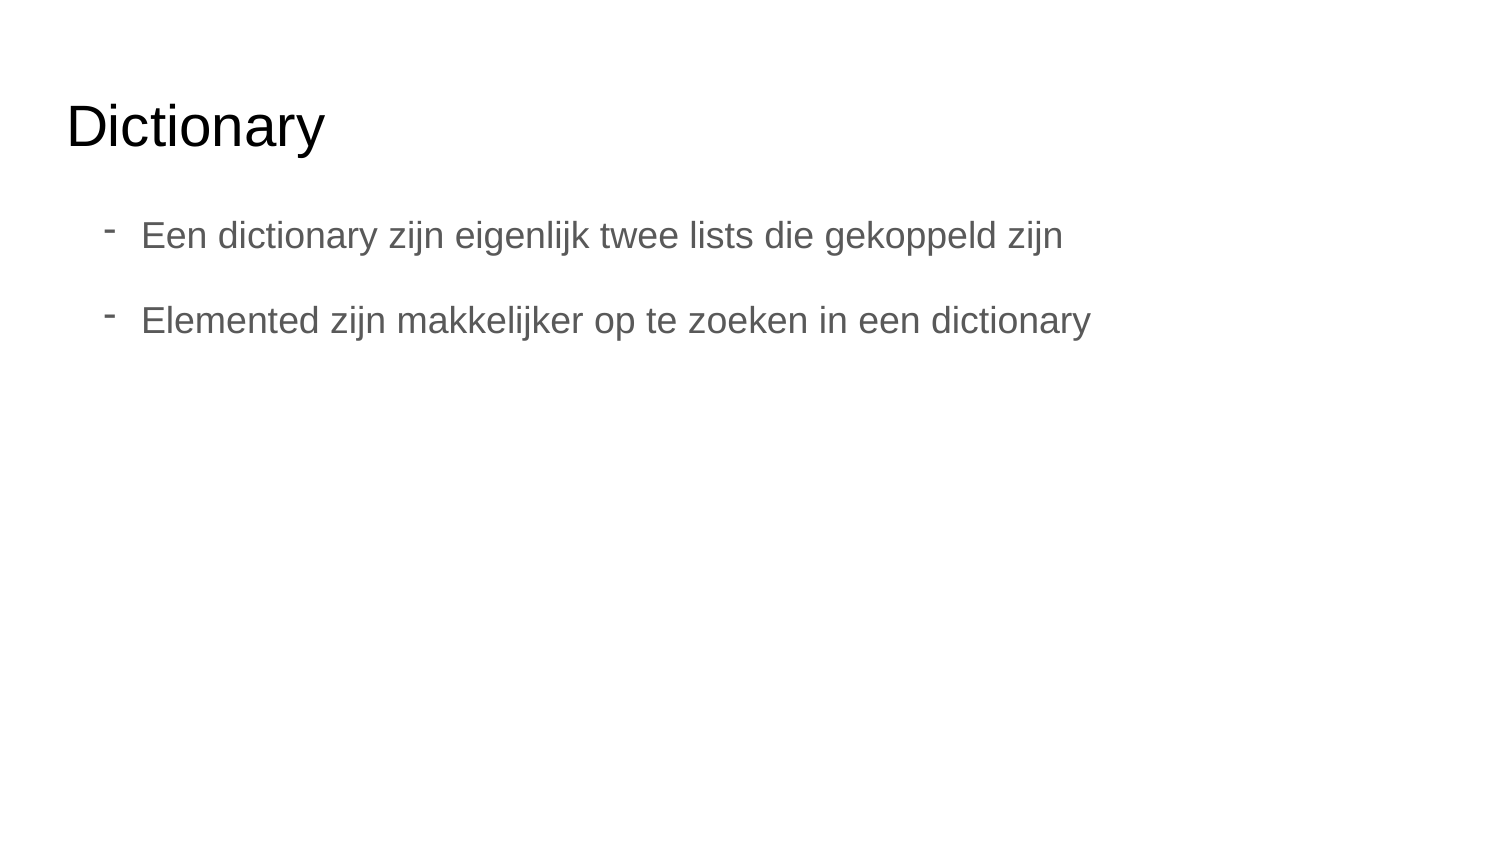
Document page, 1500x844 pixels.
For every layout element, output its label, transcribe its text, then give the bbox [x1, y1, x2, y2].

list Een dictionary zijn eigenlijk twee lists die gekoppeld zijn Elemented zijn makkelijker op te zoeken in een dictionary [51, 189, 1449, 750]
title Dictionary [51, 72, 1449, 167]
